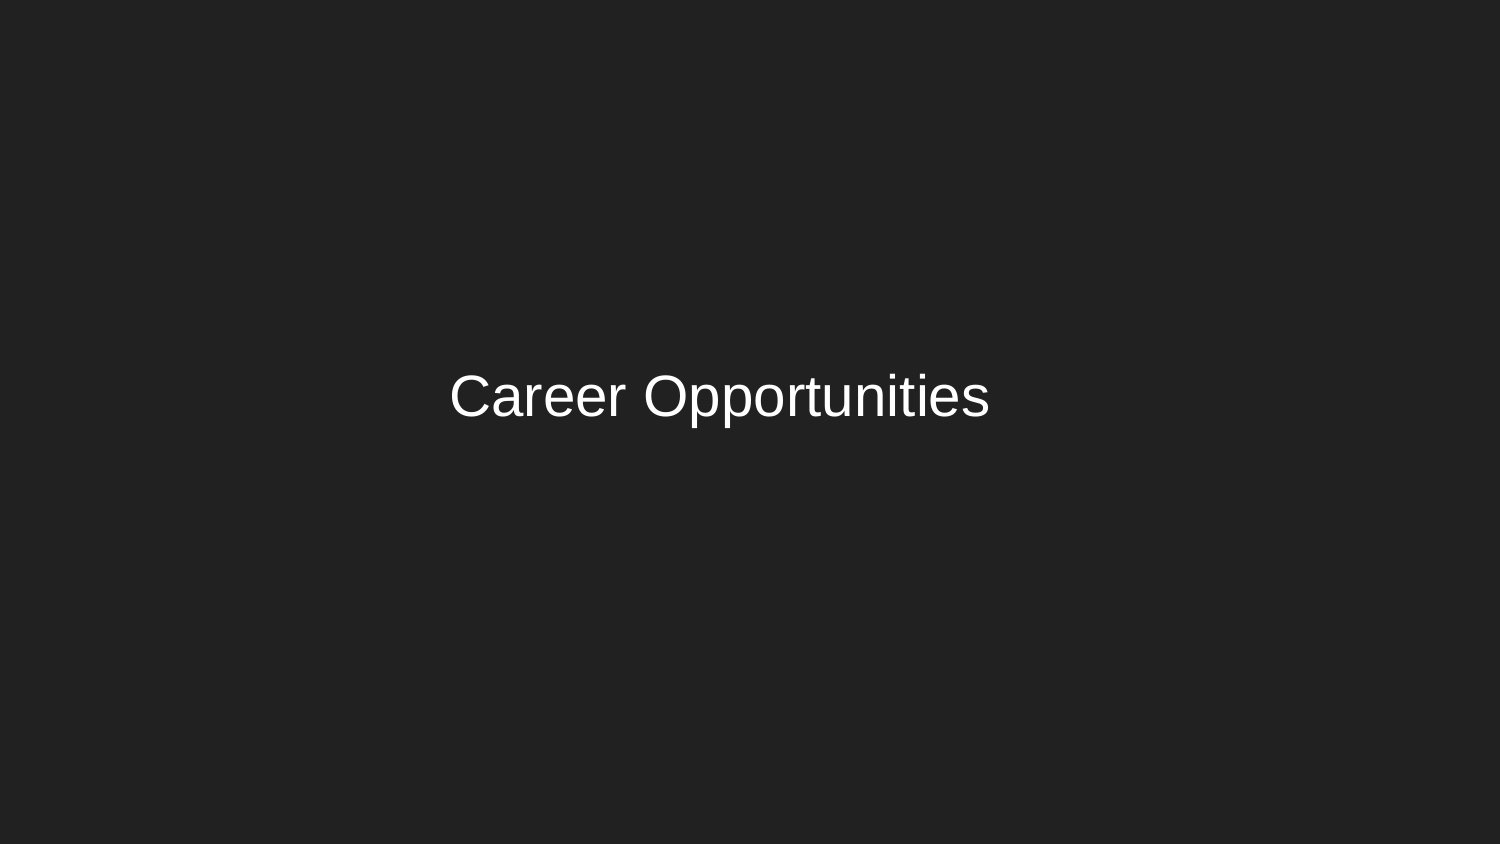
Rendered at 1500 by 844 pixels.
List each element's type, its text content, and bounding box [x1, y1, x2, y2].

title Career Opportunities [126, 342, 1315, 471]
